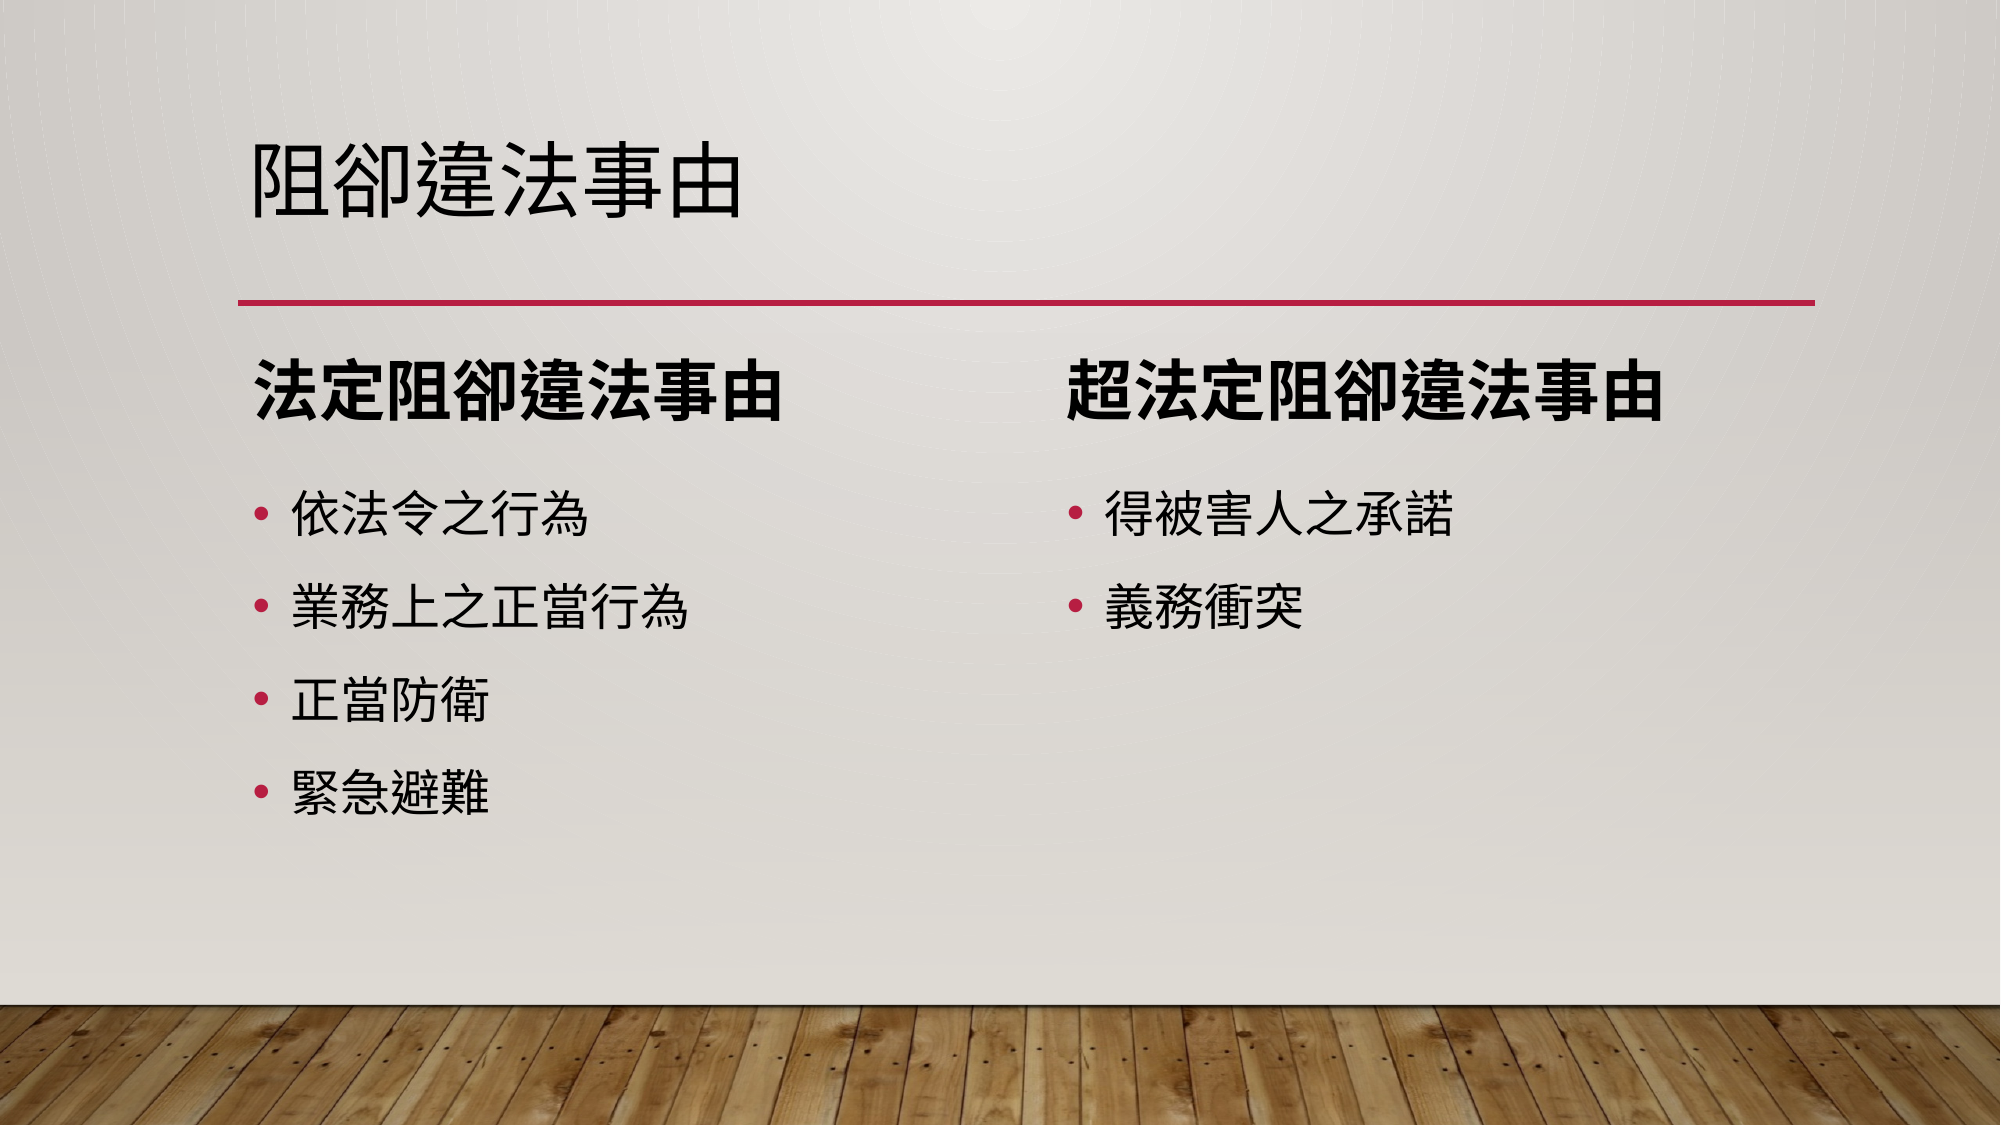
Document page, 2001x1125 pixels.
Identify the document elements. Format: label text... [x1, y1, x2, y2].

list 超法定阻卻違法事由 [1051, 305, 1814, 437]
title 阻卻違法事由 [233, 131, 1810, 306]
list 依法令之行為 業務上之正當行為 正當防衛 緊急避難 [237, 463, 1000, 898]
picture [0, 1005, 2000, 1125]
list 法定阻卻違法事由 [237, 305, 1000, 437]
list 得被害人之承諾 義務衝突 [1051, 462, 1814, 896]
